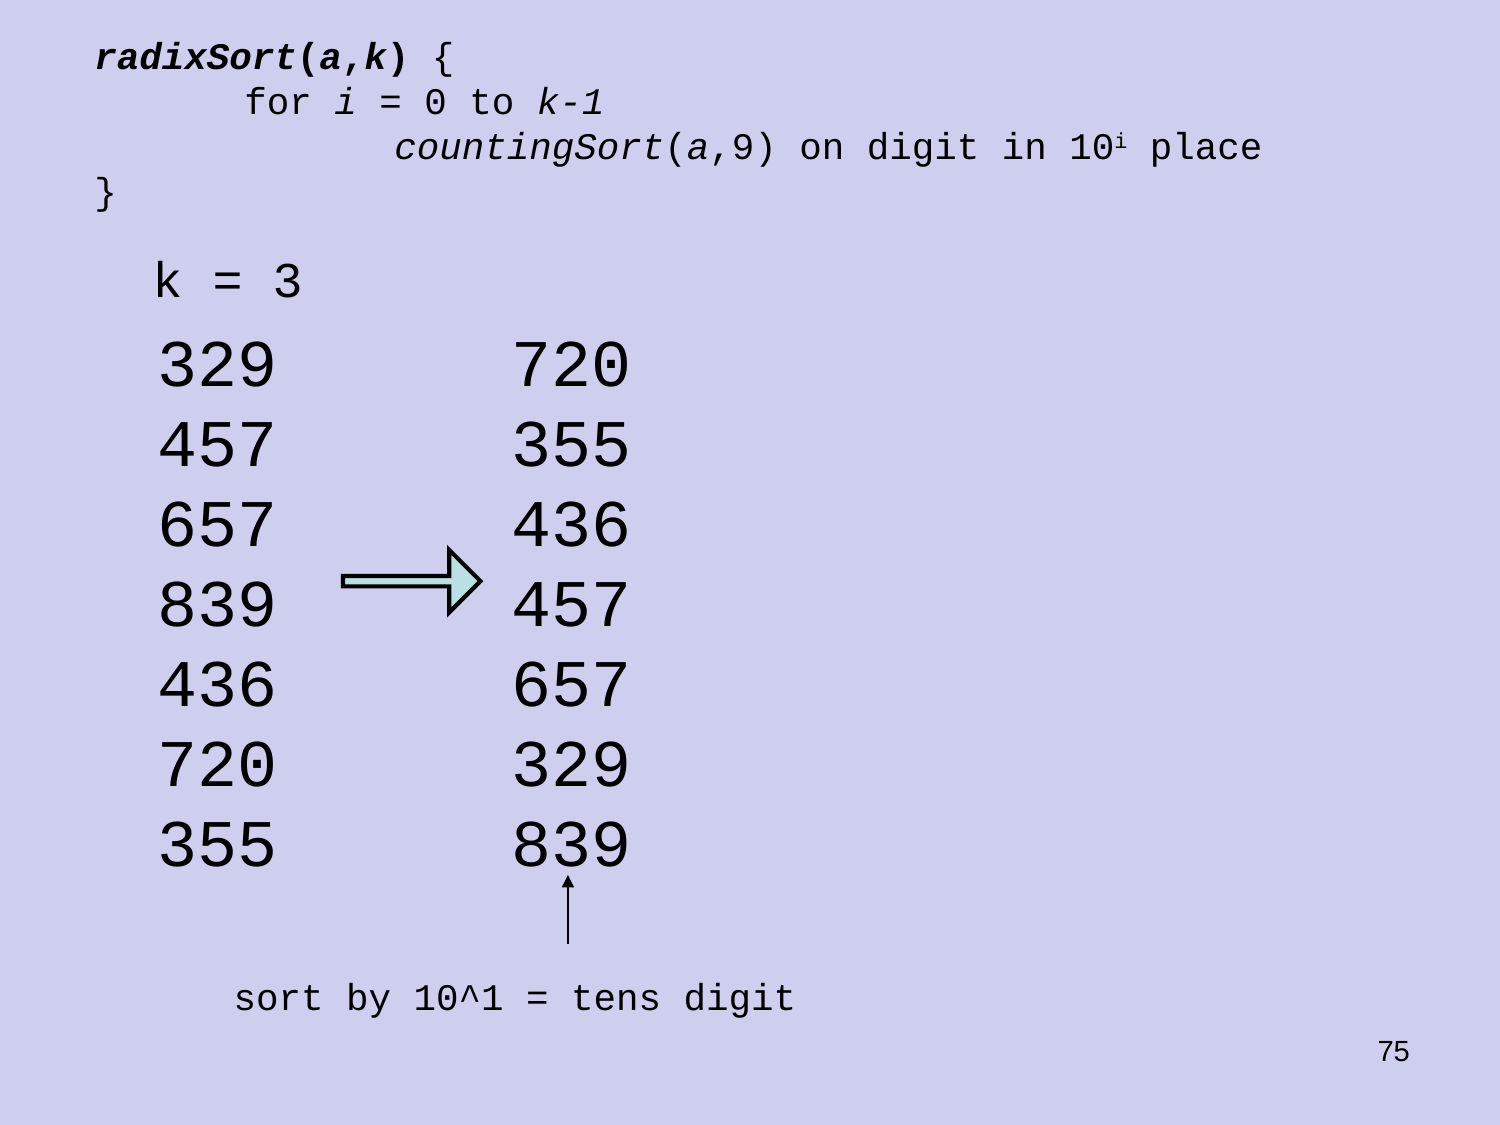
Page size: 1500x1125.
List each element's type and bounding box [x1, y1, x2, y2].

text_box [342, 549, 481, 613]
text_box [137, 239, 319, 888]
text_box [218, 965, 1425, 1103]
text_box [496, 312, 649, 945]
text_box [79, 24, 1442, 220]
